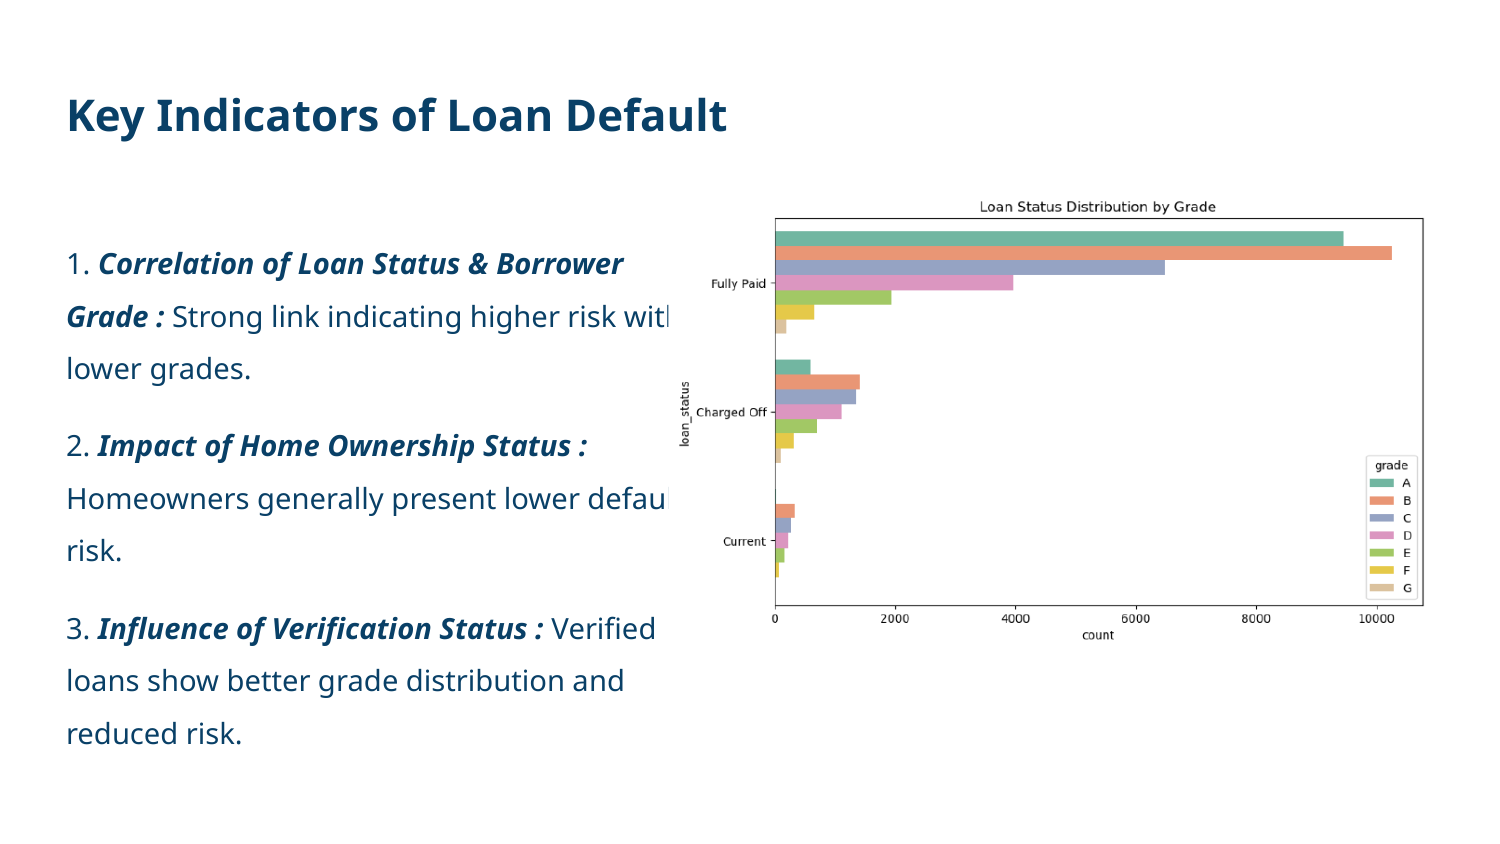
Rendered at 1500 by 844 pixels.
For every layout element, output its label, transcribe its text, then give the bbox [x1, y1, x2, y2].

list 1. Correlation of Loan Status & Borrower Grade : Strong link indicating higher risk with lower grades. 2. Impact of Home Ownership Status : Homeowners generally present lower default risk. 3. Influence of Verification Status : Verified loans show better grade distribution and reduced risk. [51, 213, 708, 774]
title Key Indicators of Loan Default [51, 72, 1449, 167]
picture [668, 191, 1477, 648]
